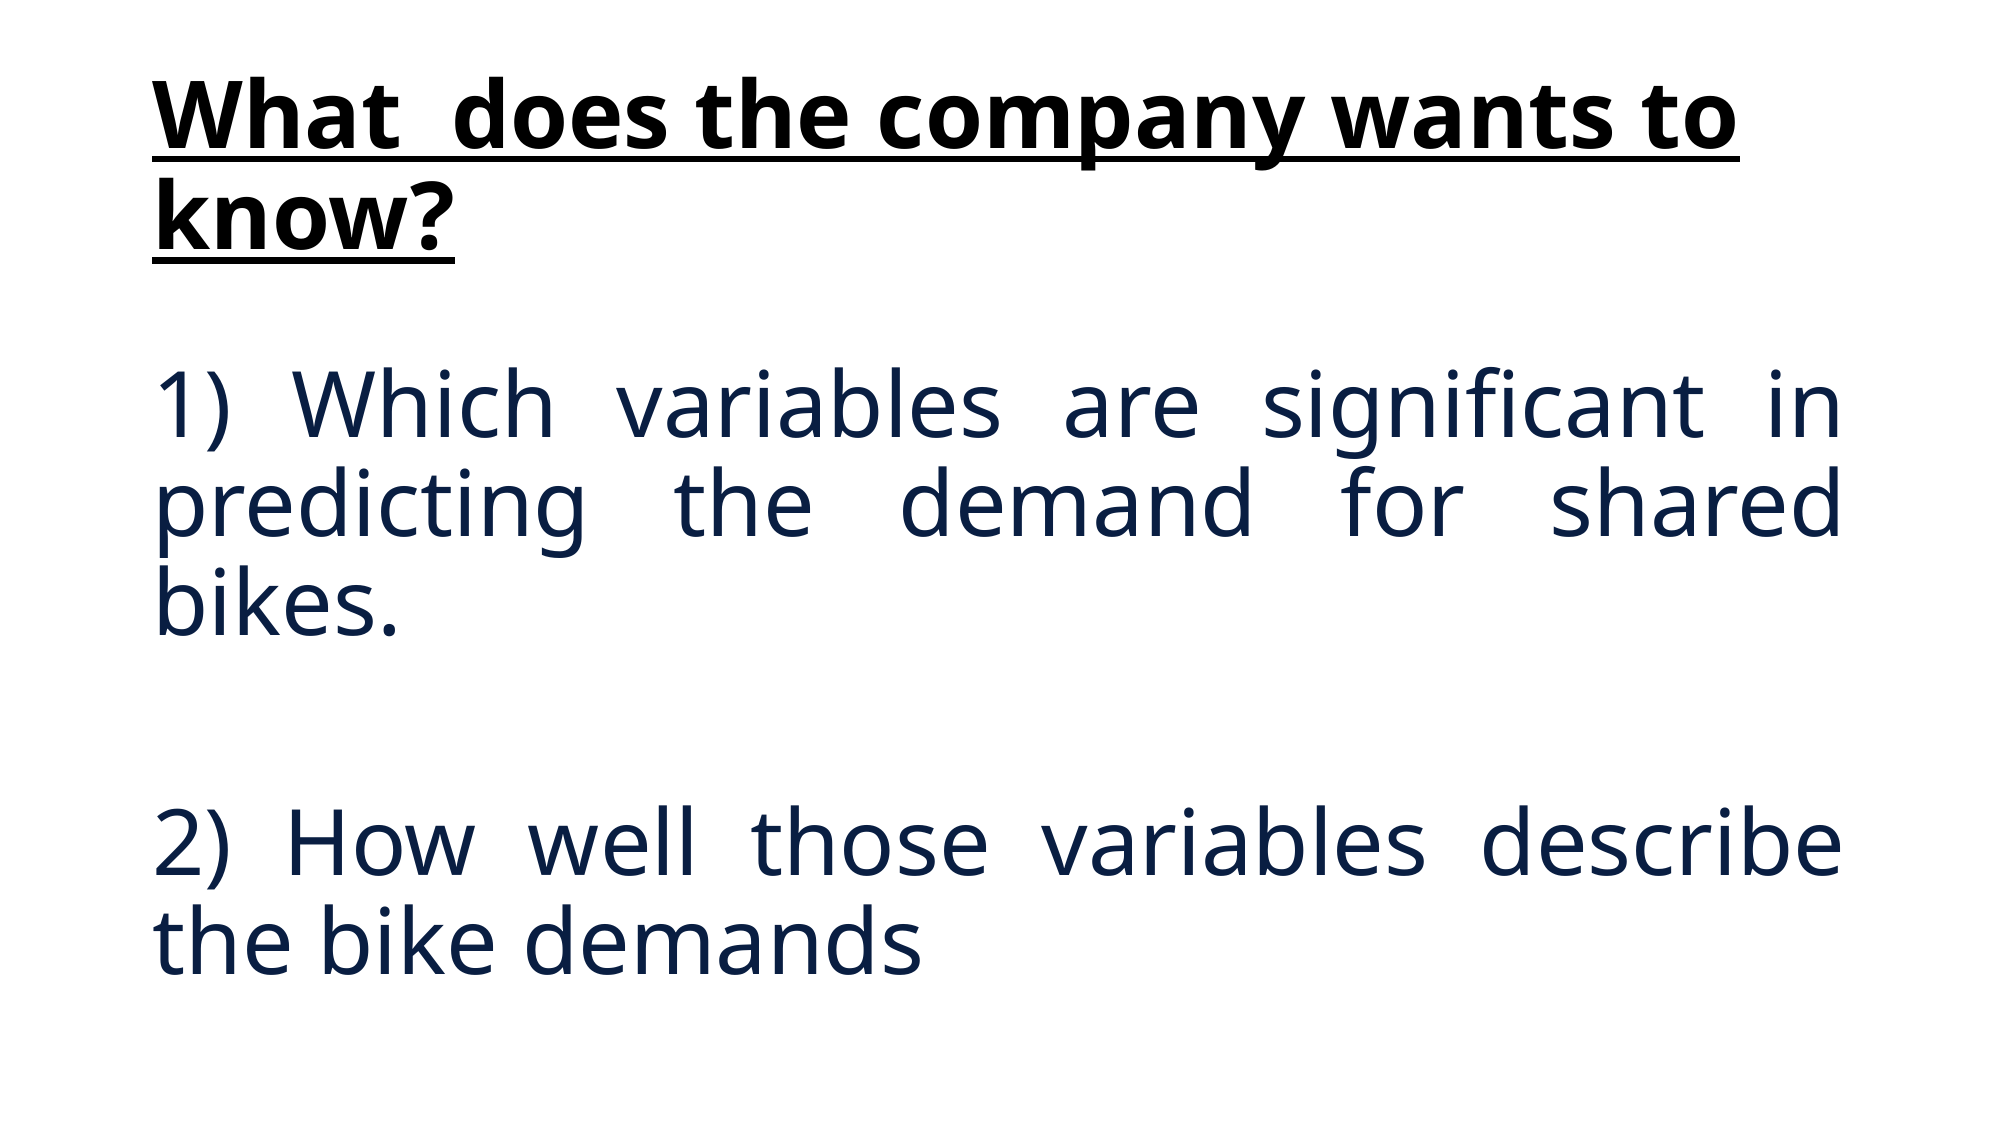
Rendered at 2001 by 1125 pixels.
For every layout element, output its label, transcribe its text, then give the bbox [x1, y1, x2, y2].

title What does the company wants to know? [137, 59, 1863, 278]
list 1) Which variables are significant in predicting the demand for shared bikes. 2) How well those variables describe the bike demands [137, 351, 1863, 1066]
